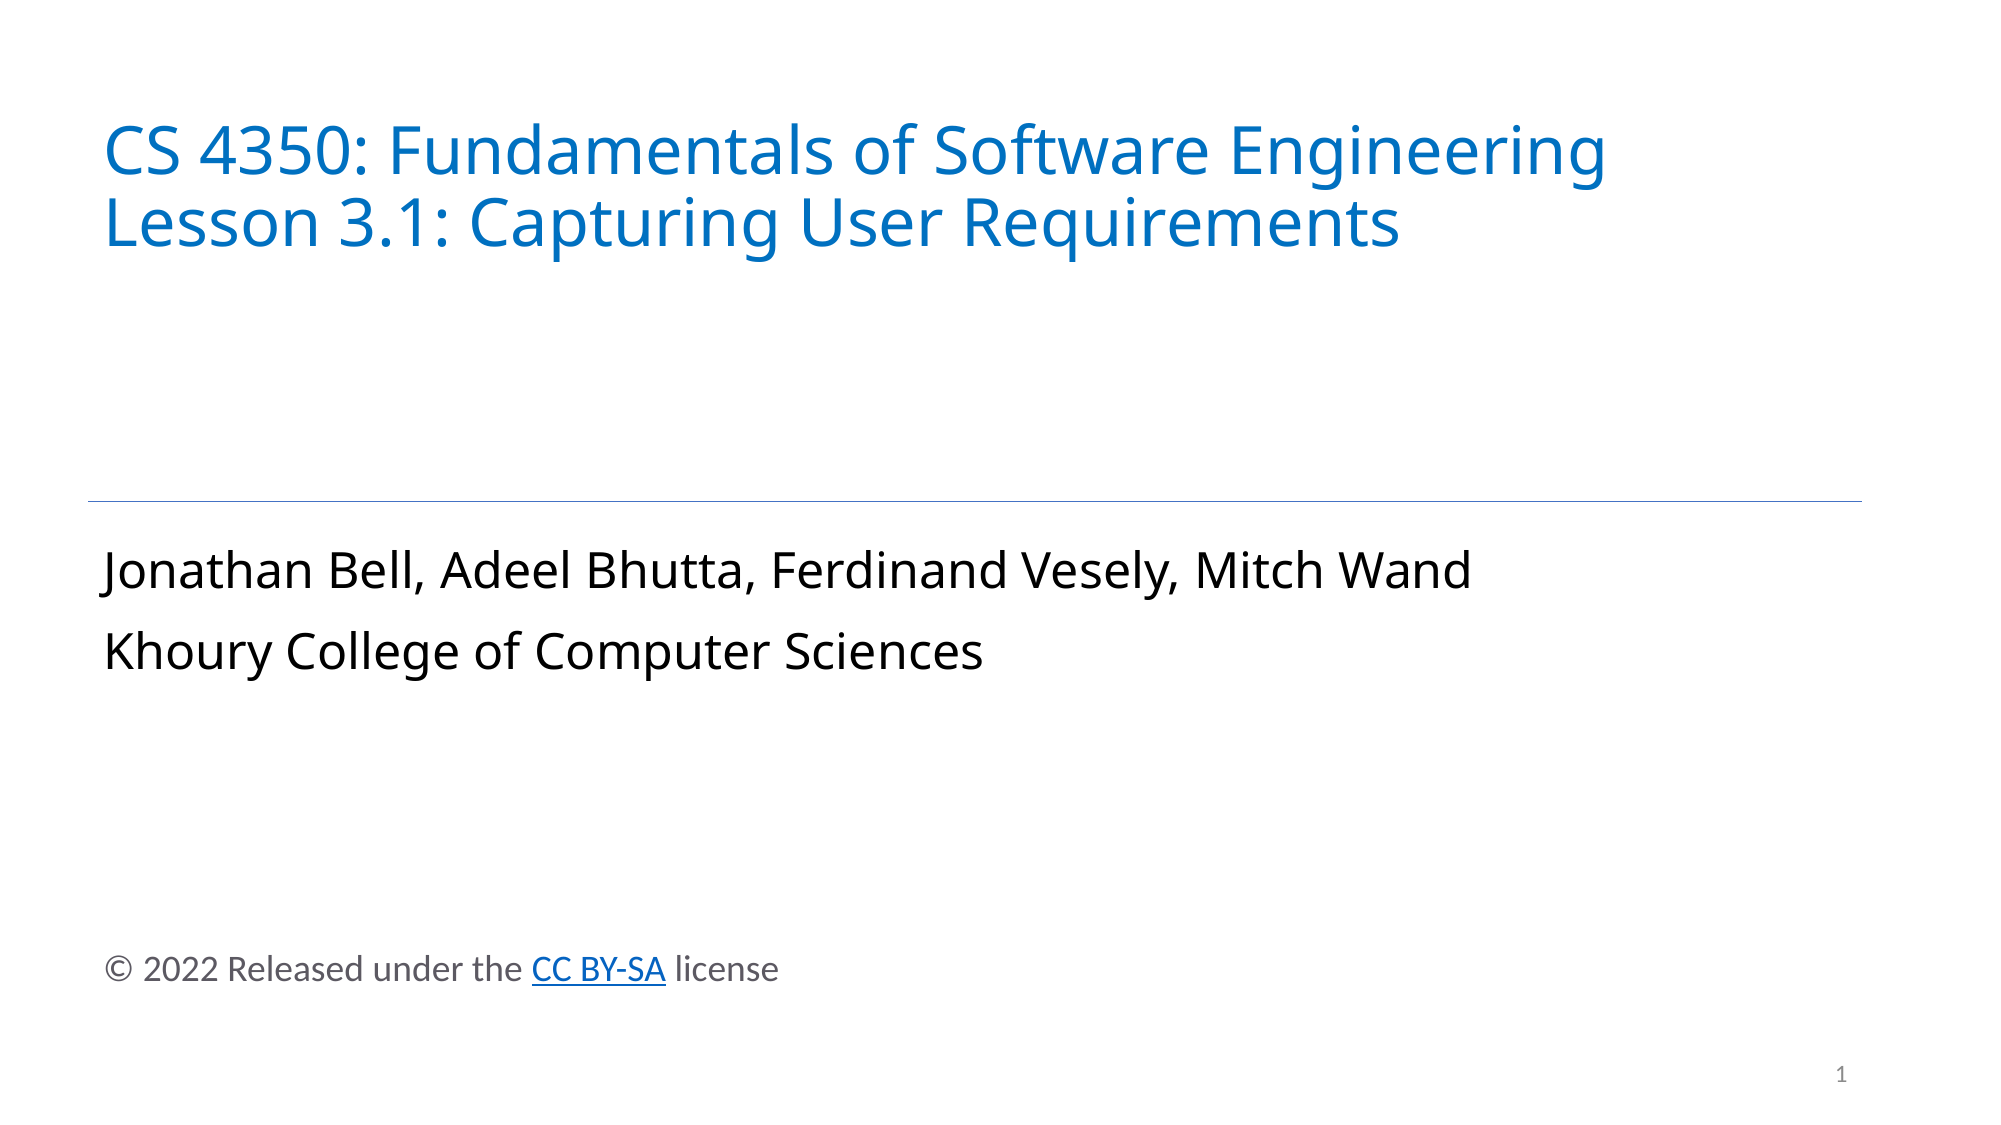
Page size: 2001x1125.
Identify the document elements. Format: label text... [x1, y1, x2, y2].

text_box © 2022 Released under the CC BY-SA license [88, 936, 1089, 997]
slide_number 1 [1412, 1042, 1863, 1103]
subtitle Jonathan Bell, Adeel Bhutta, Ferdinand Vesely, Mitch Wand Khoury College of Computer Sciences [88, 531, 1750, 803]
title CS 4350: Fundamentals of Software Engineering Lesson 3.1: Capturing User Requirements [88, 109, 1863, 501]
